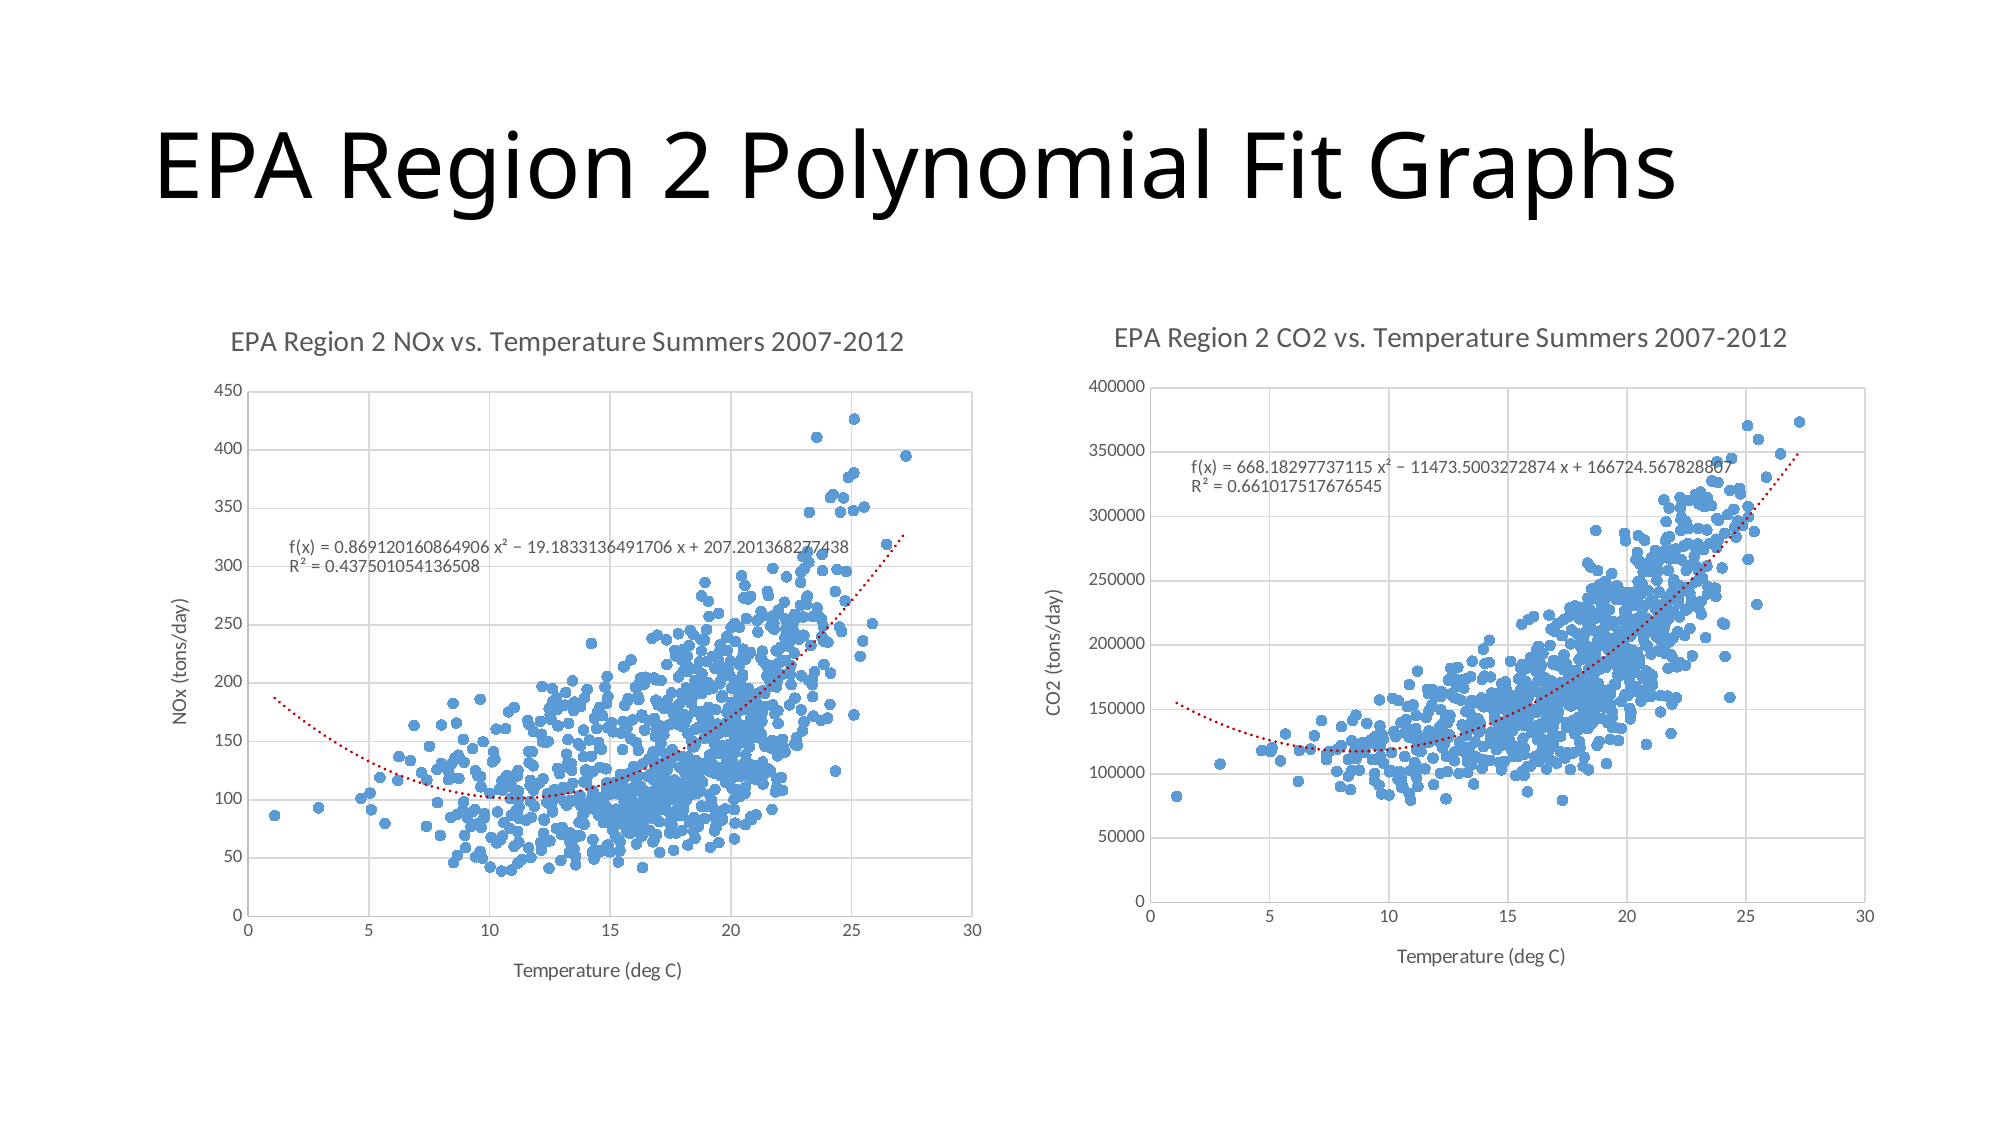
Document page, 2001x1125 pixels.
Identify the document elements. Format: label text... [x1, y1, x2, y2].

chart [1011, 295, 1892, 1000]
title EPA Region 2 Polynomial Fit Graphs [137, 59, 1863, 278]
chart [137, 298, 1000, 1014]
